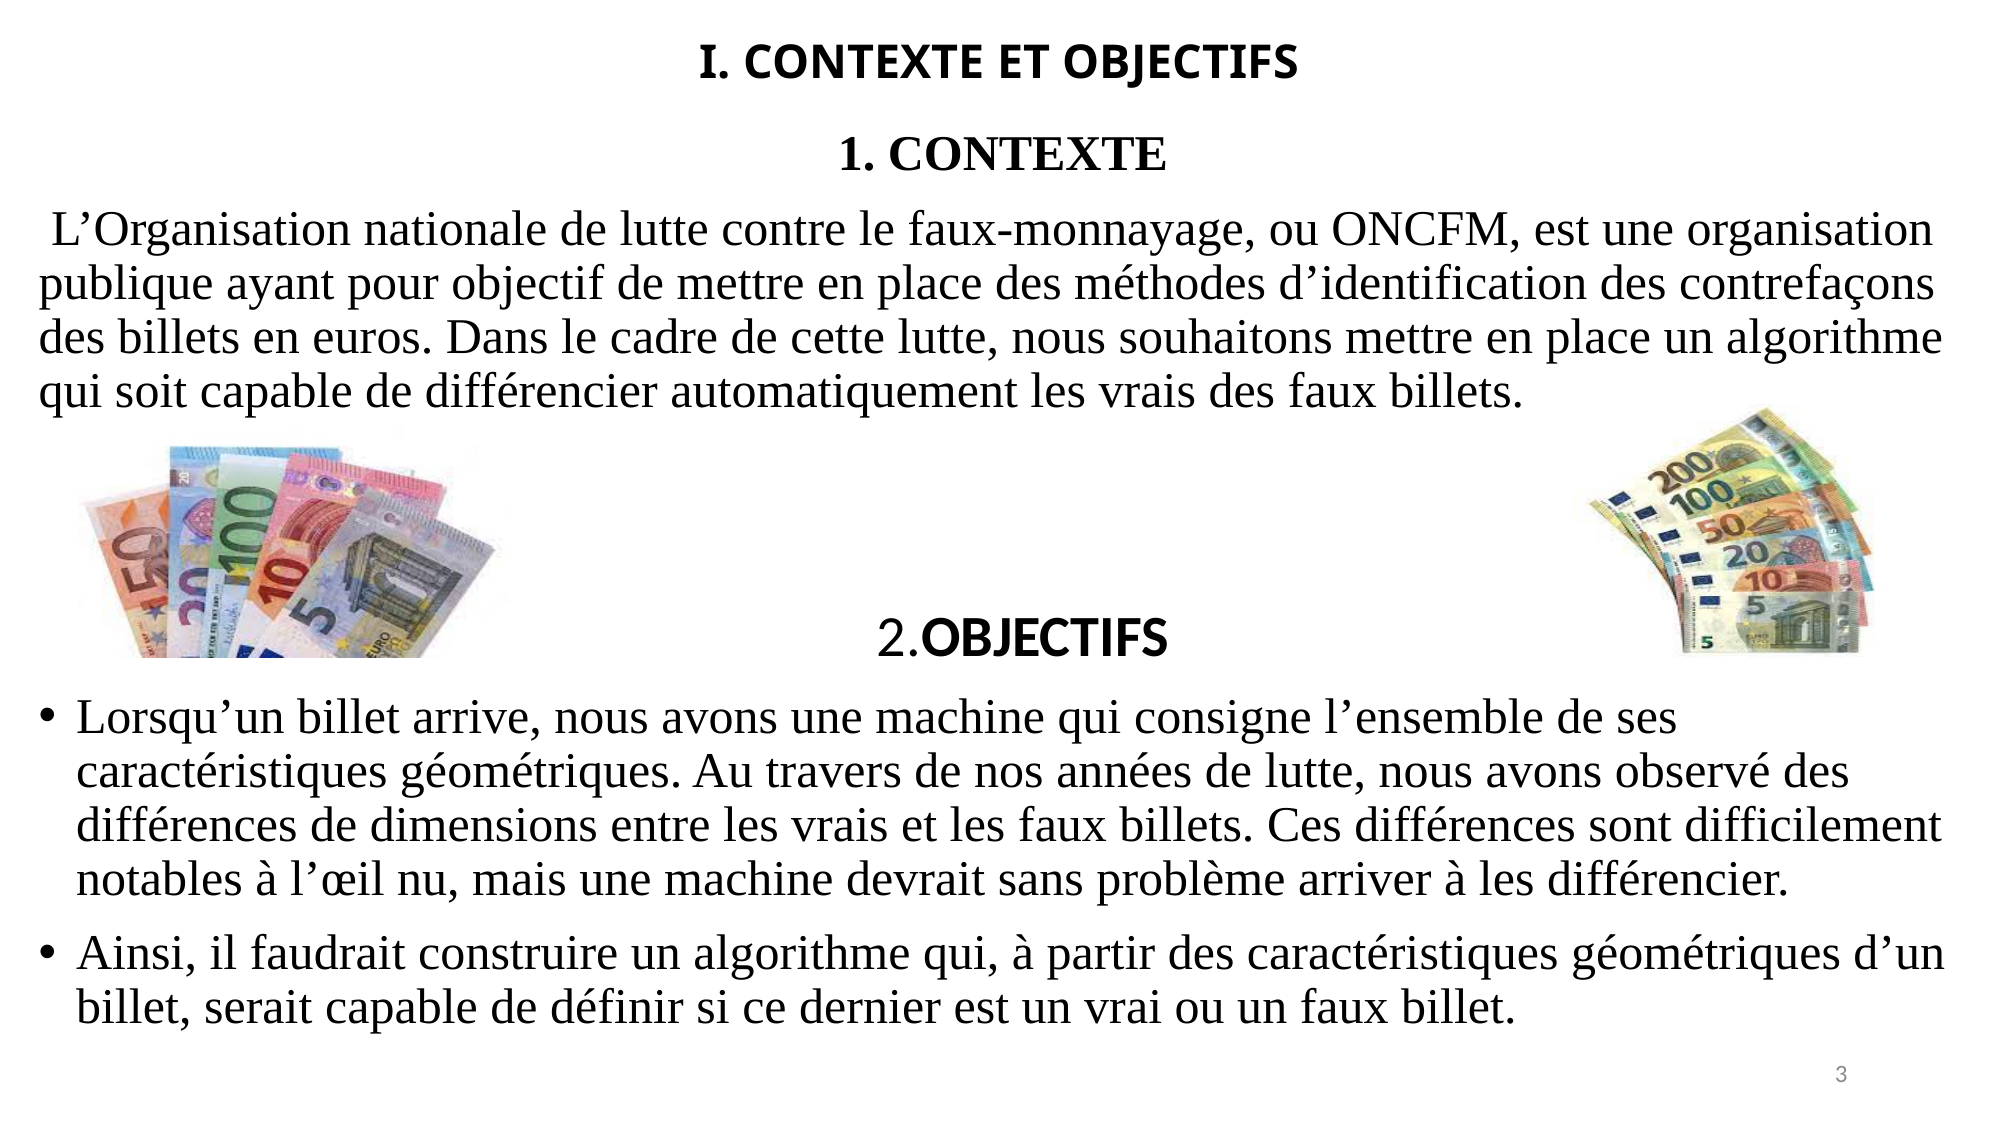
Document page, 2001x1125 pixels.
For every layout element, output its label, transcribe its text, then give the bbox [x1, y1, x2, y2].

picture [77, 426, 508, 658]
title I. CONTEXTE ET OBJECTIFS [137, 29, 1863, 120]
picture [1573, 404, 1904, 658]
list 1. CONTEXTE L’Organisation nationale de lutte contre le faux-monnayage, ou ONCFM, est une organisation publique ayant pour objectif de mettre en place des méthodes d’identification des contrefaçons des billets en euros. Dans le cadre de cette lutte, nous souhaitons mettre en place un algorithme qui soit capable de différencier automatiquement les vrais des faux billets. 2.OBJECTIFS Lorsqu’un billet arrive, nous avons une machine qui consigne l’ensemble de ses caractéristiques géométriques. Au travers de nos années de lutte, nous avons observé des différences de dimensions entre les vrais et les faux billets. Ces différences sont difficilement notables à l’œil nu, mais une machine devrait sans problème arriver à les différencier. Ainsi, il faudrait construire un algorithme qui, à partir des caractéristiques géométriques d’un billet, serait capable de définir si ce dernier est un vrai ou un faux billet. [23, 120, 1983, 1100]
slide_number 3 [1412, 1042, 1863, 1103]
